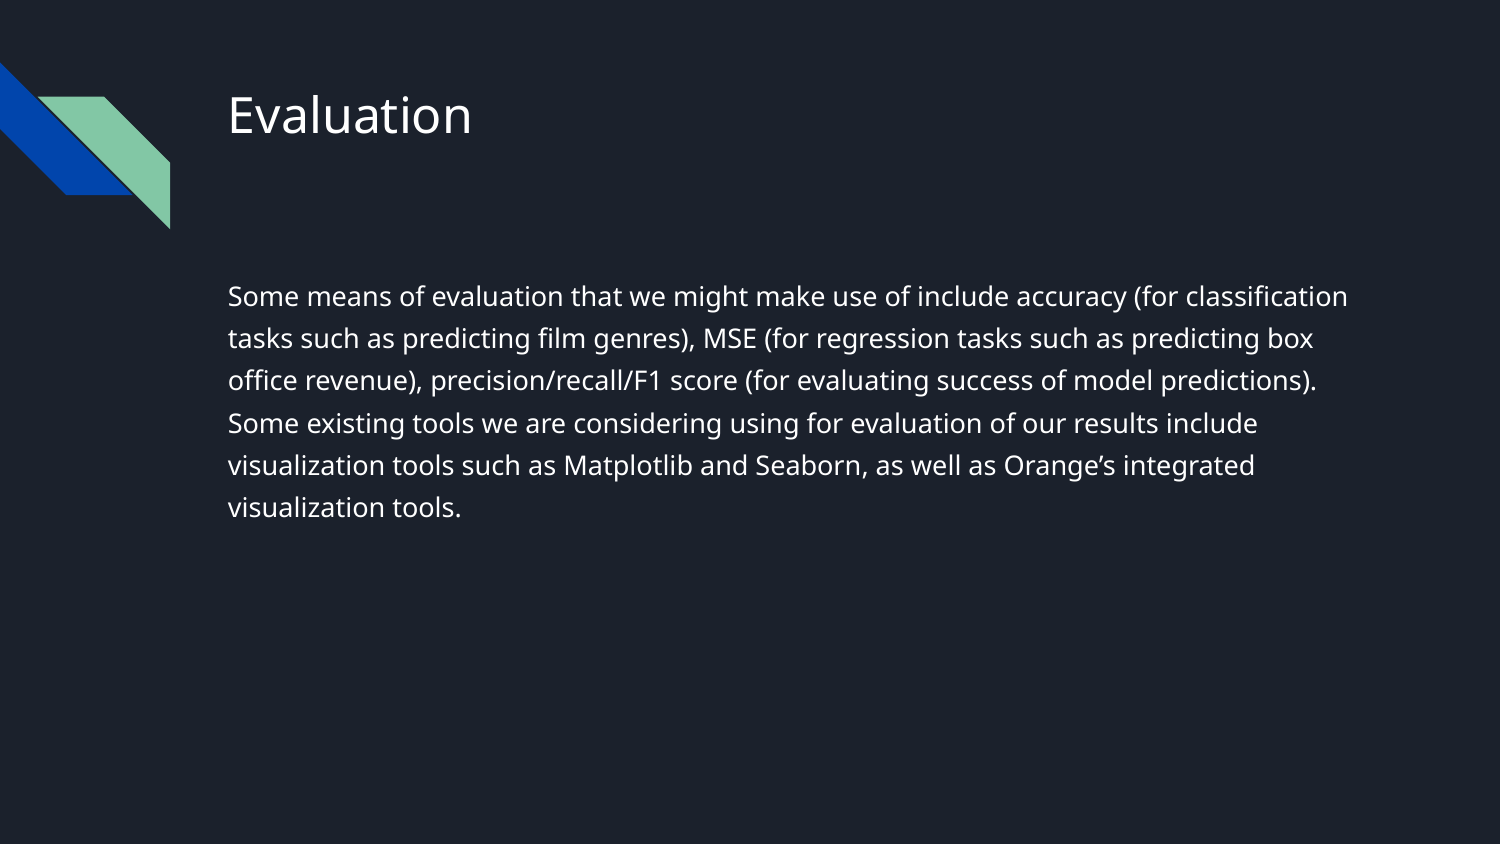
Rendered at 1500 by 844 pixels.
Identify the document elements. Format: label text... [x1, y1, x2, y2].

list Some means of evaluation that we might make use of include accuracy (for classification tasks such as predicting film genres), MSE (for regression tasks such as predicting box office revenue), precision/recall/F1 score (for evaluating success of model predictions). Some existing tools we are considering using for evaluation of our results include visualization tools such as Matplotlib and Seaborn, as well as Orange’s integrated visualization tools. [212, 257, 1368, 735]
title Evaluation [212, 64, 1368, 215]
